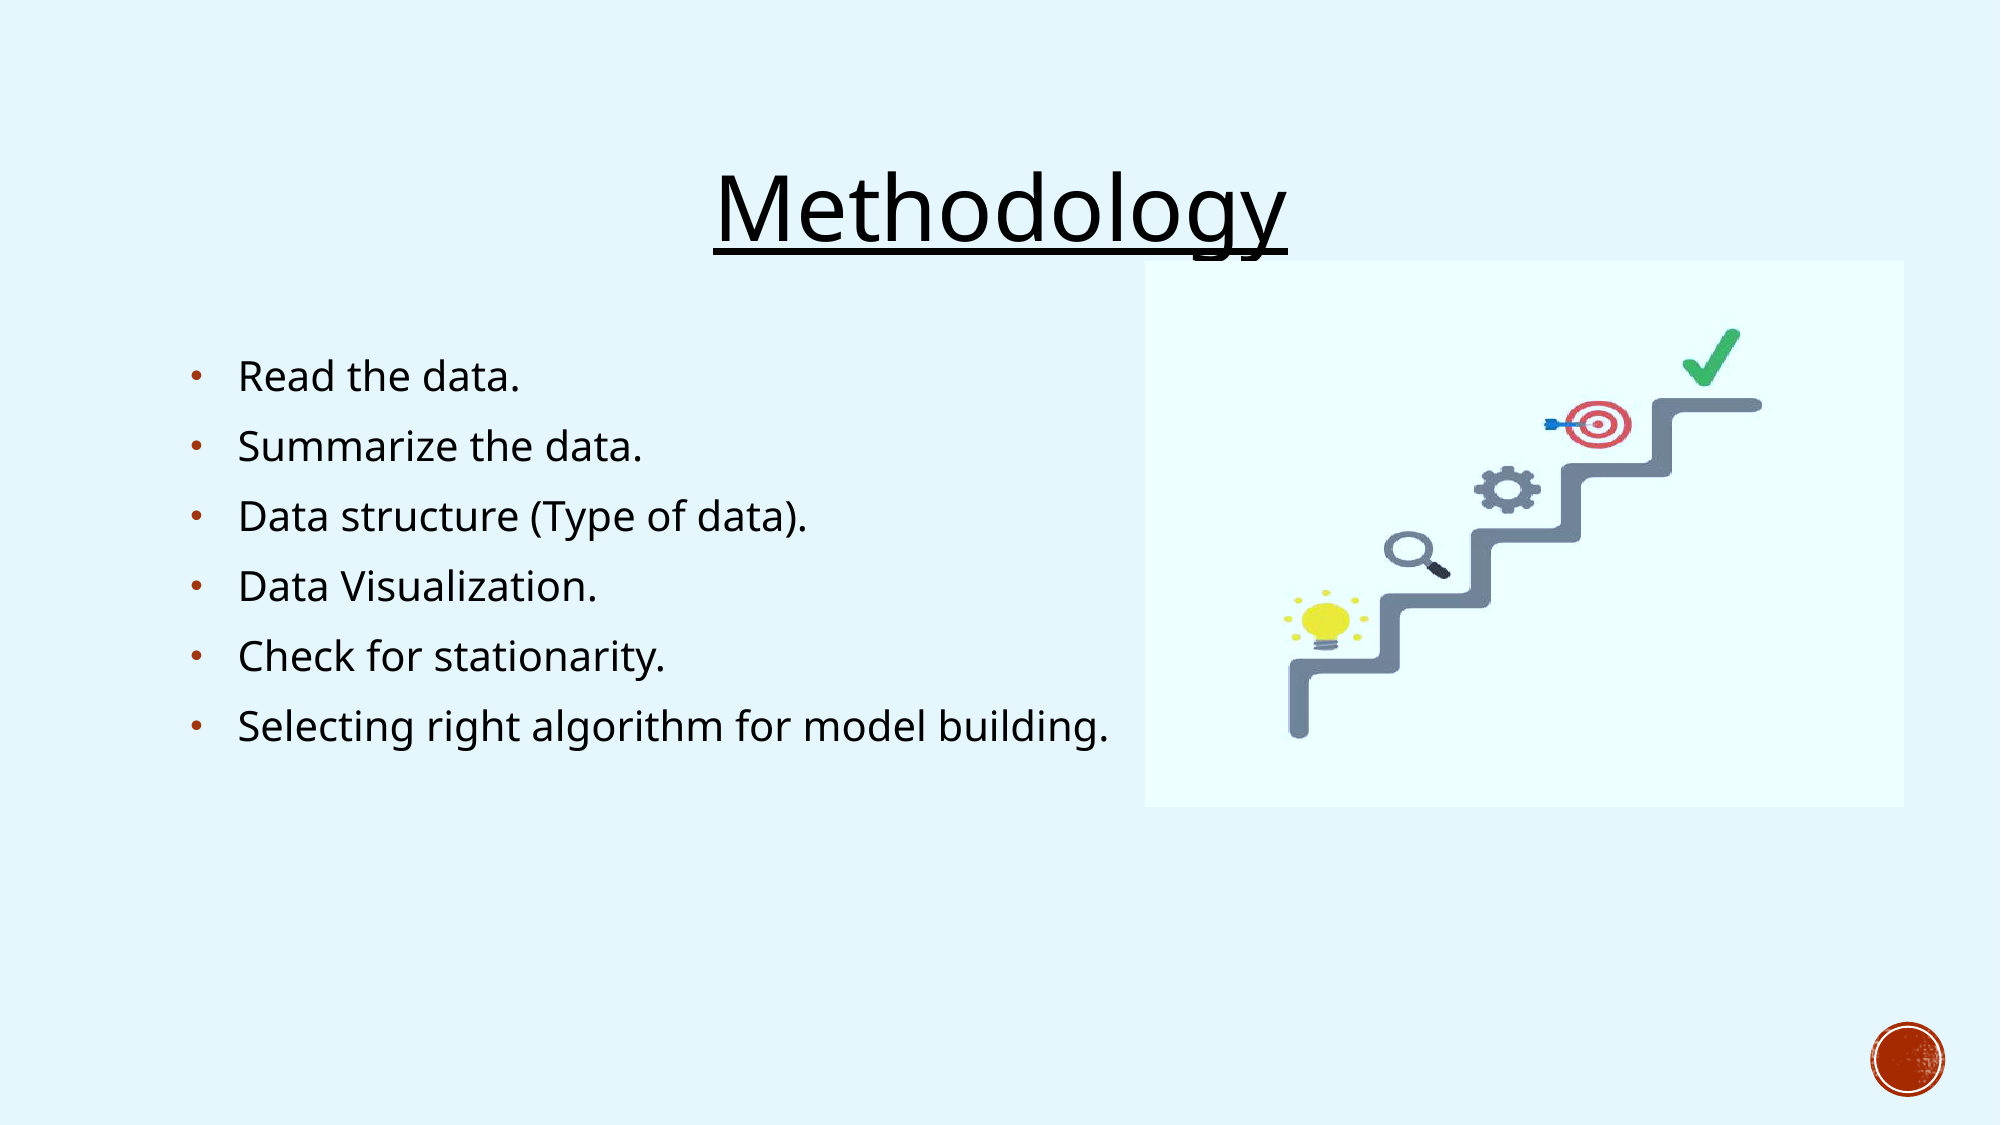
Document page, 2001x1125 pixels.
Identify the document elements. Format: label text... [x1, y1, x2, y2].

list Read the data. Summarize the data. Data structure (Type of data). Data Visualization. Check for stationarity. Selecting right algorithm for model building. [175, 348, 1826, 1013]
picture [1145, 261, 1904, 807]
title Methodology [175, 79, 1826, 344]
